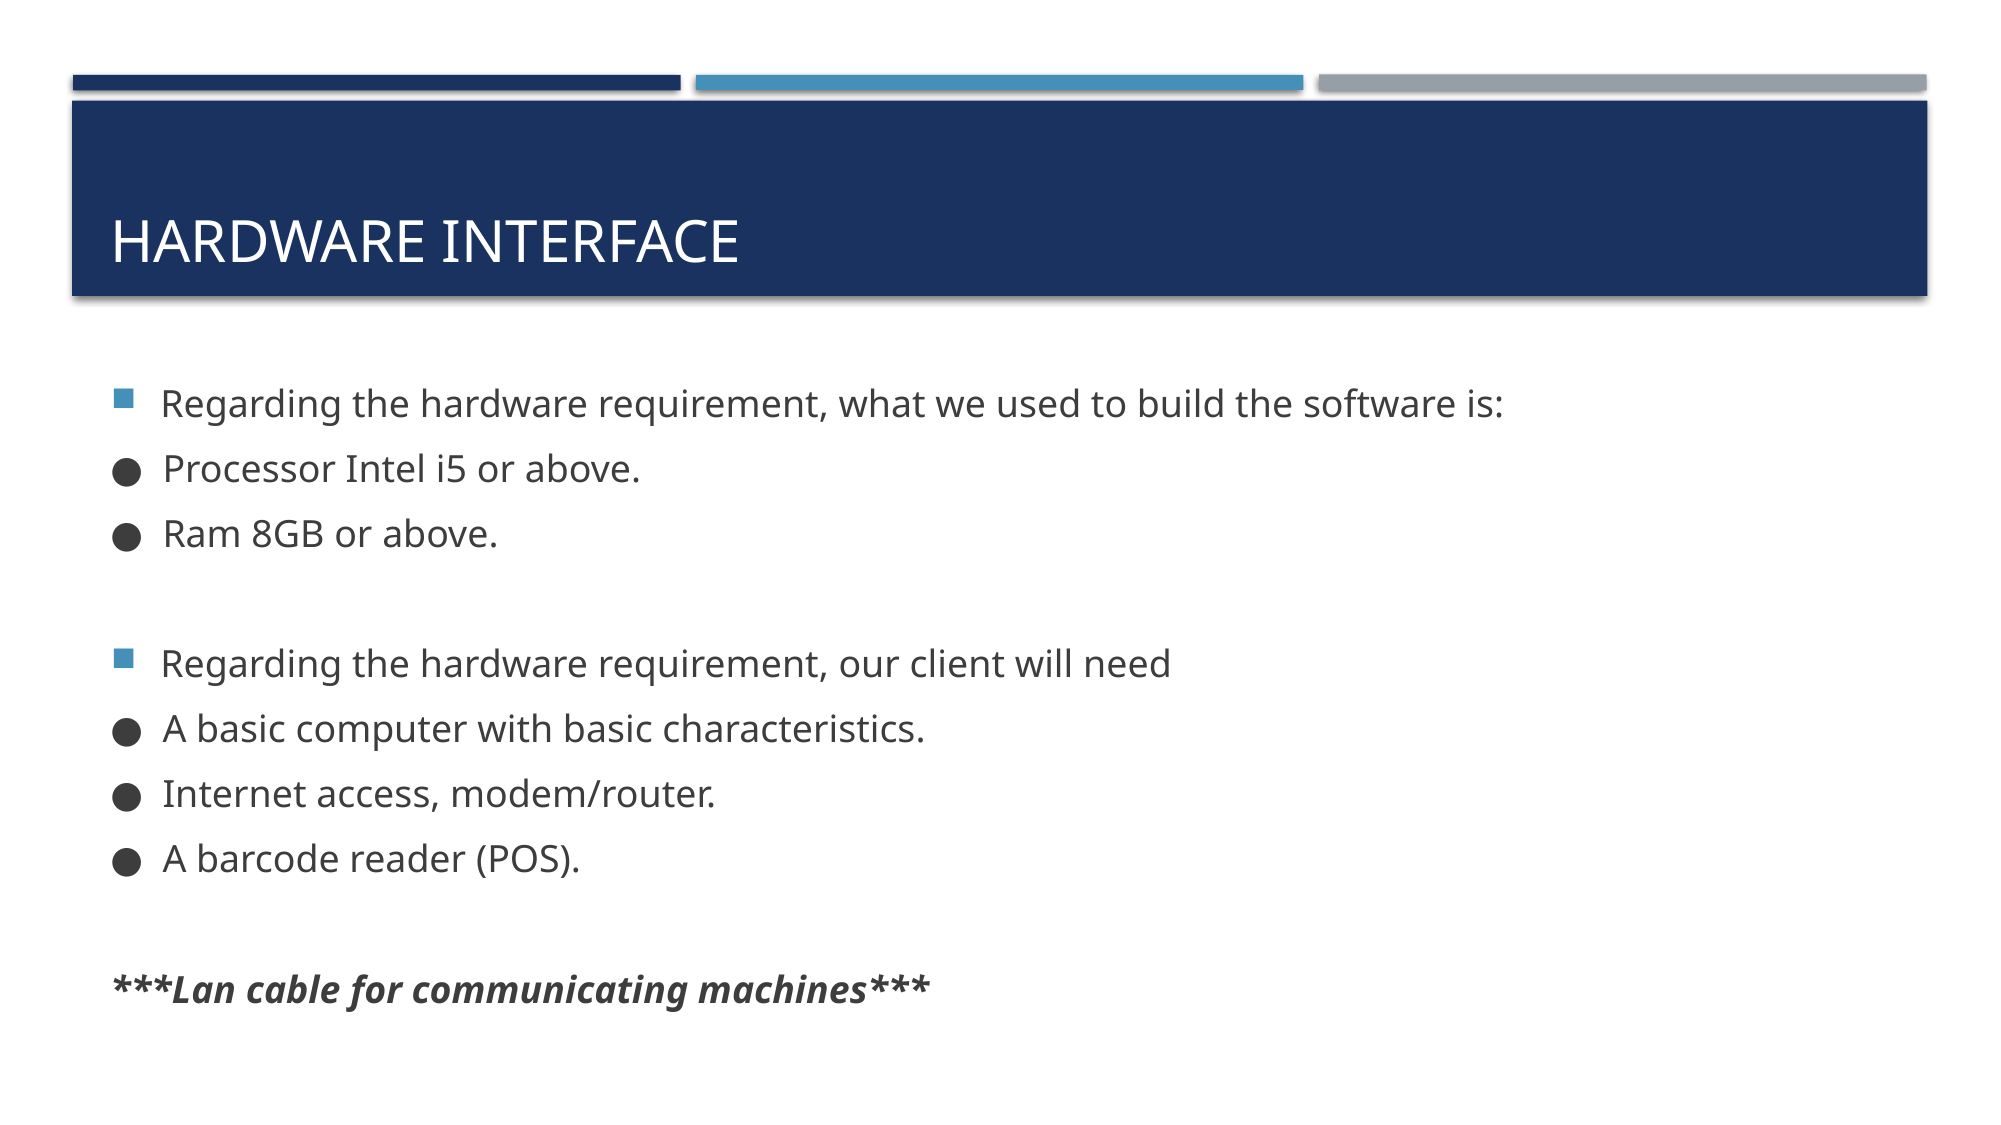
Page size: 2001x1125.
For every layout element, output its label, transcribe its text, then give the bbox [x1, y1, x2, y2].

title Hardware Interface [95, 115, 1905, 282]
list Regarding the hardware requirement, what we used to build the software is: ● Processor Intel i5 or above. ● Ram 8GB or above. Regarding the hardware requirement, our client will need ● A basic computer with basic characteristics. ● Internet access, modem/router. ● A barcode reader (POS). ***Lan cable for communicating machines*** [95, 330, 1905, 1125]
